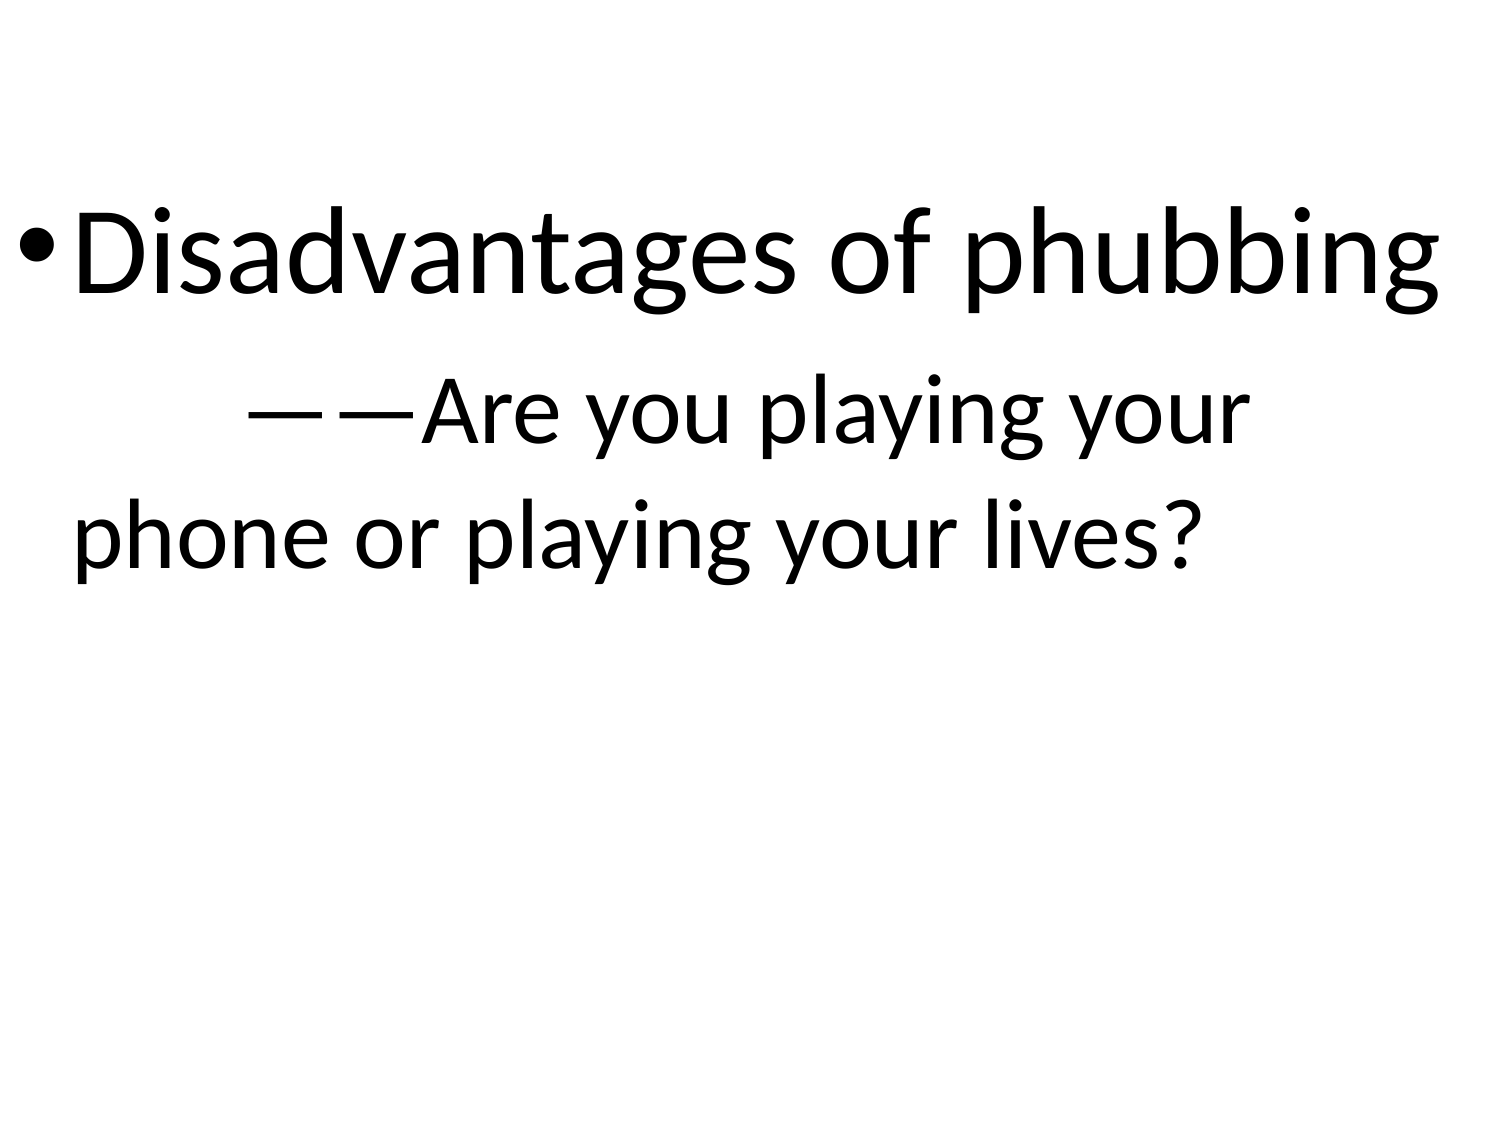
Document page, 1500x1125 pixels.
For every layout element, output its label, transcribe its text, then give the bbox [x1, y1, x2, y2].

list Disadvantages of phubbing ——Are you playing your phone or playing your lives? [0, 160, 1500, 904]
